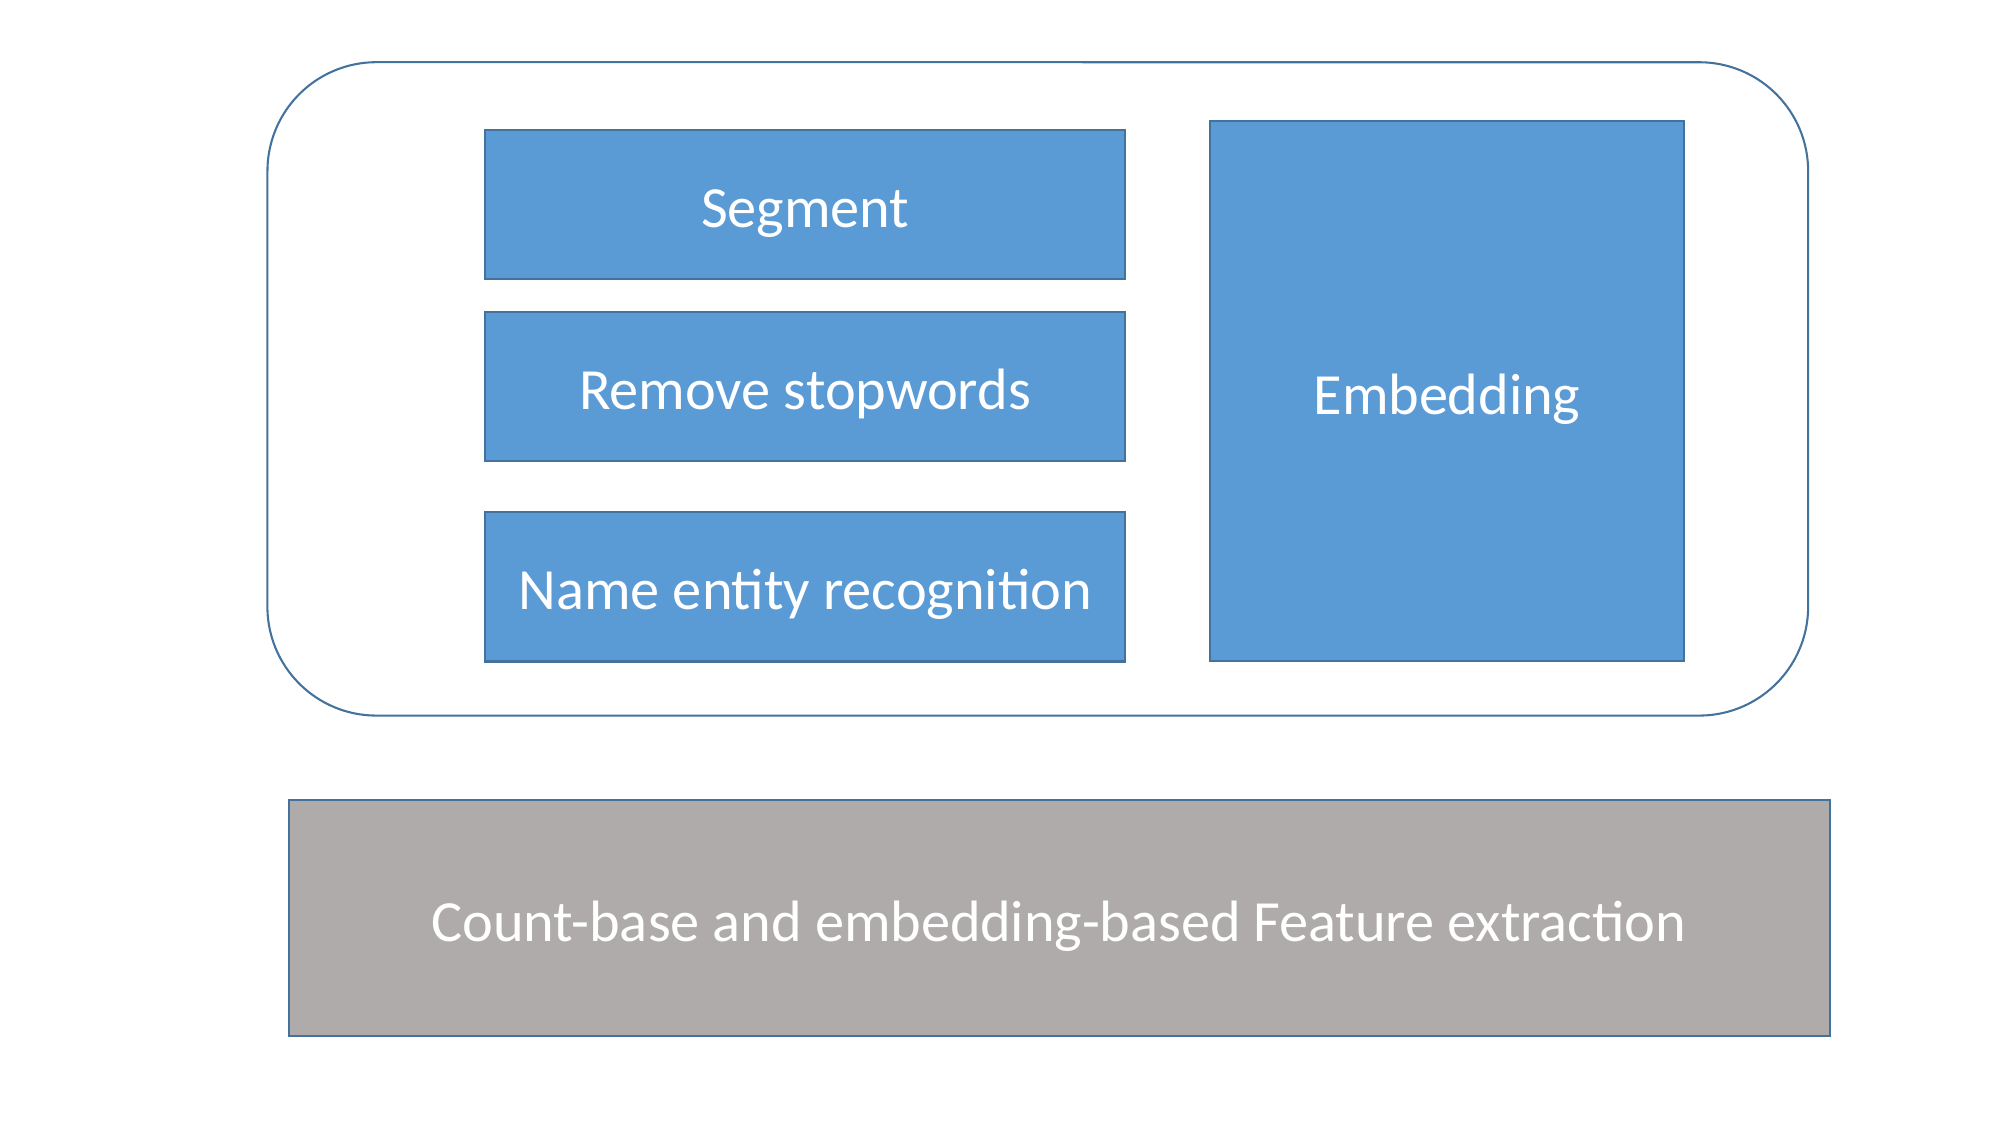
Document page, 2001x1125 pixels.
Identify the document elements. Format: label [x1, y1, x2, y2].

text_box [267, 62, 1830, 1036]
